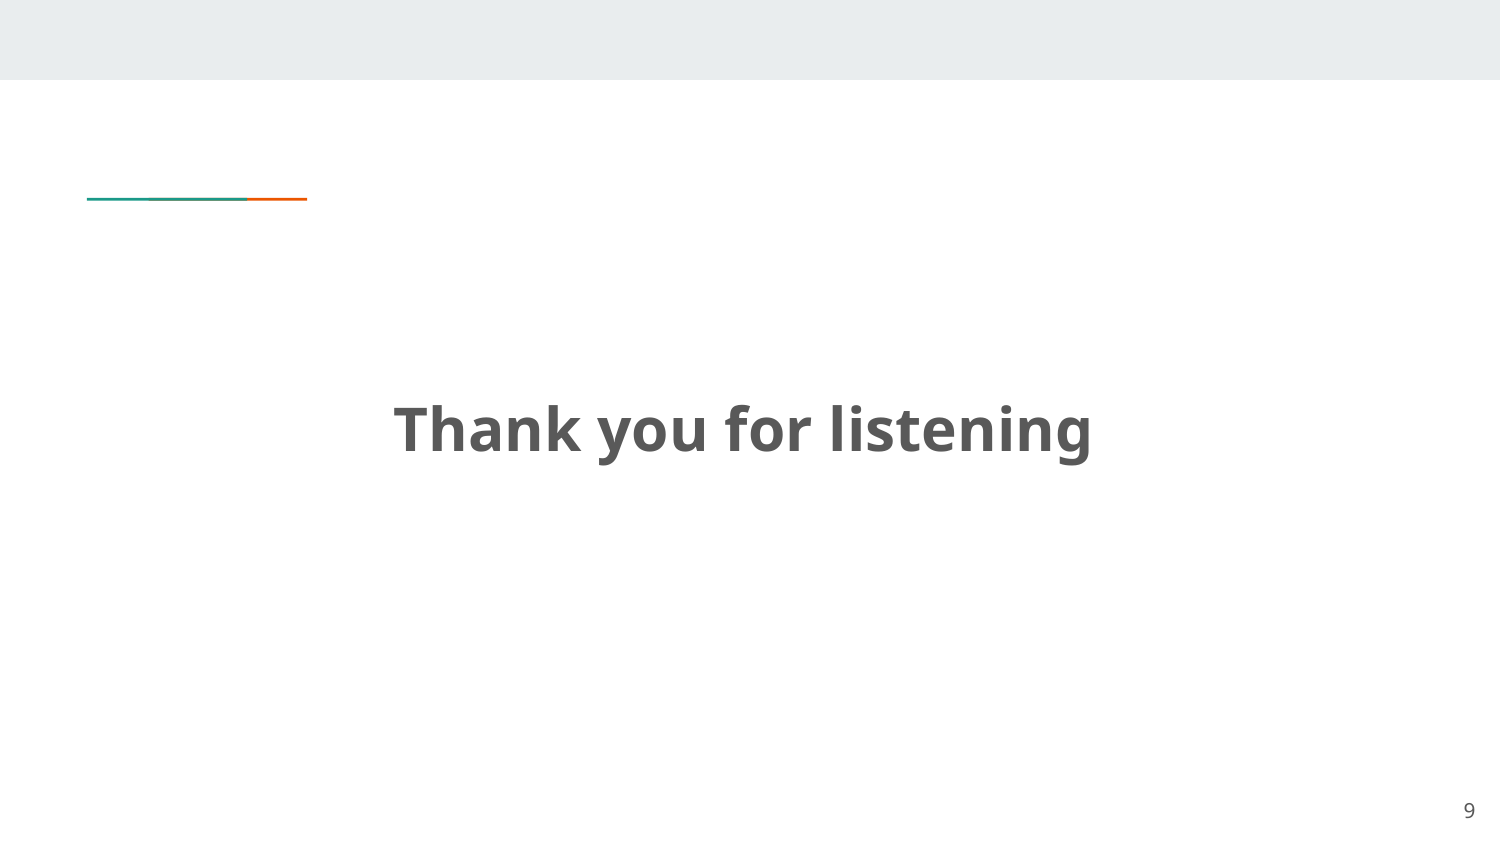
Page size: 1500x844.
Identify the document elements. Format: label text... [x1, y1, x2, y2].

list Thank you for listening [113, 236, 1375, 608]
slide_number ‹#› [1400, 779, 1491, 844]
